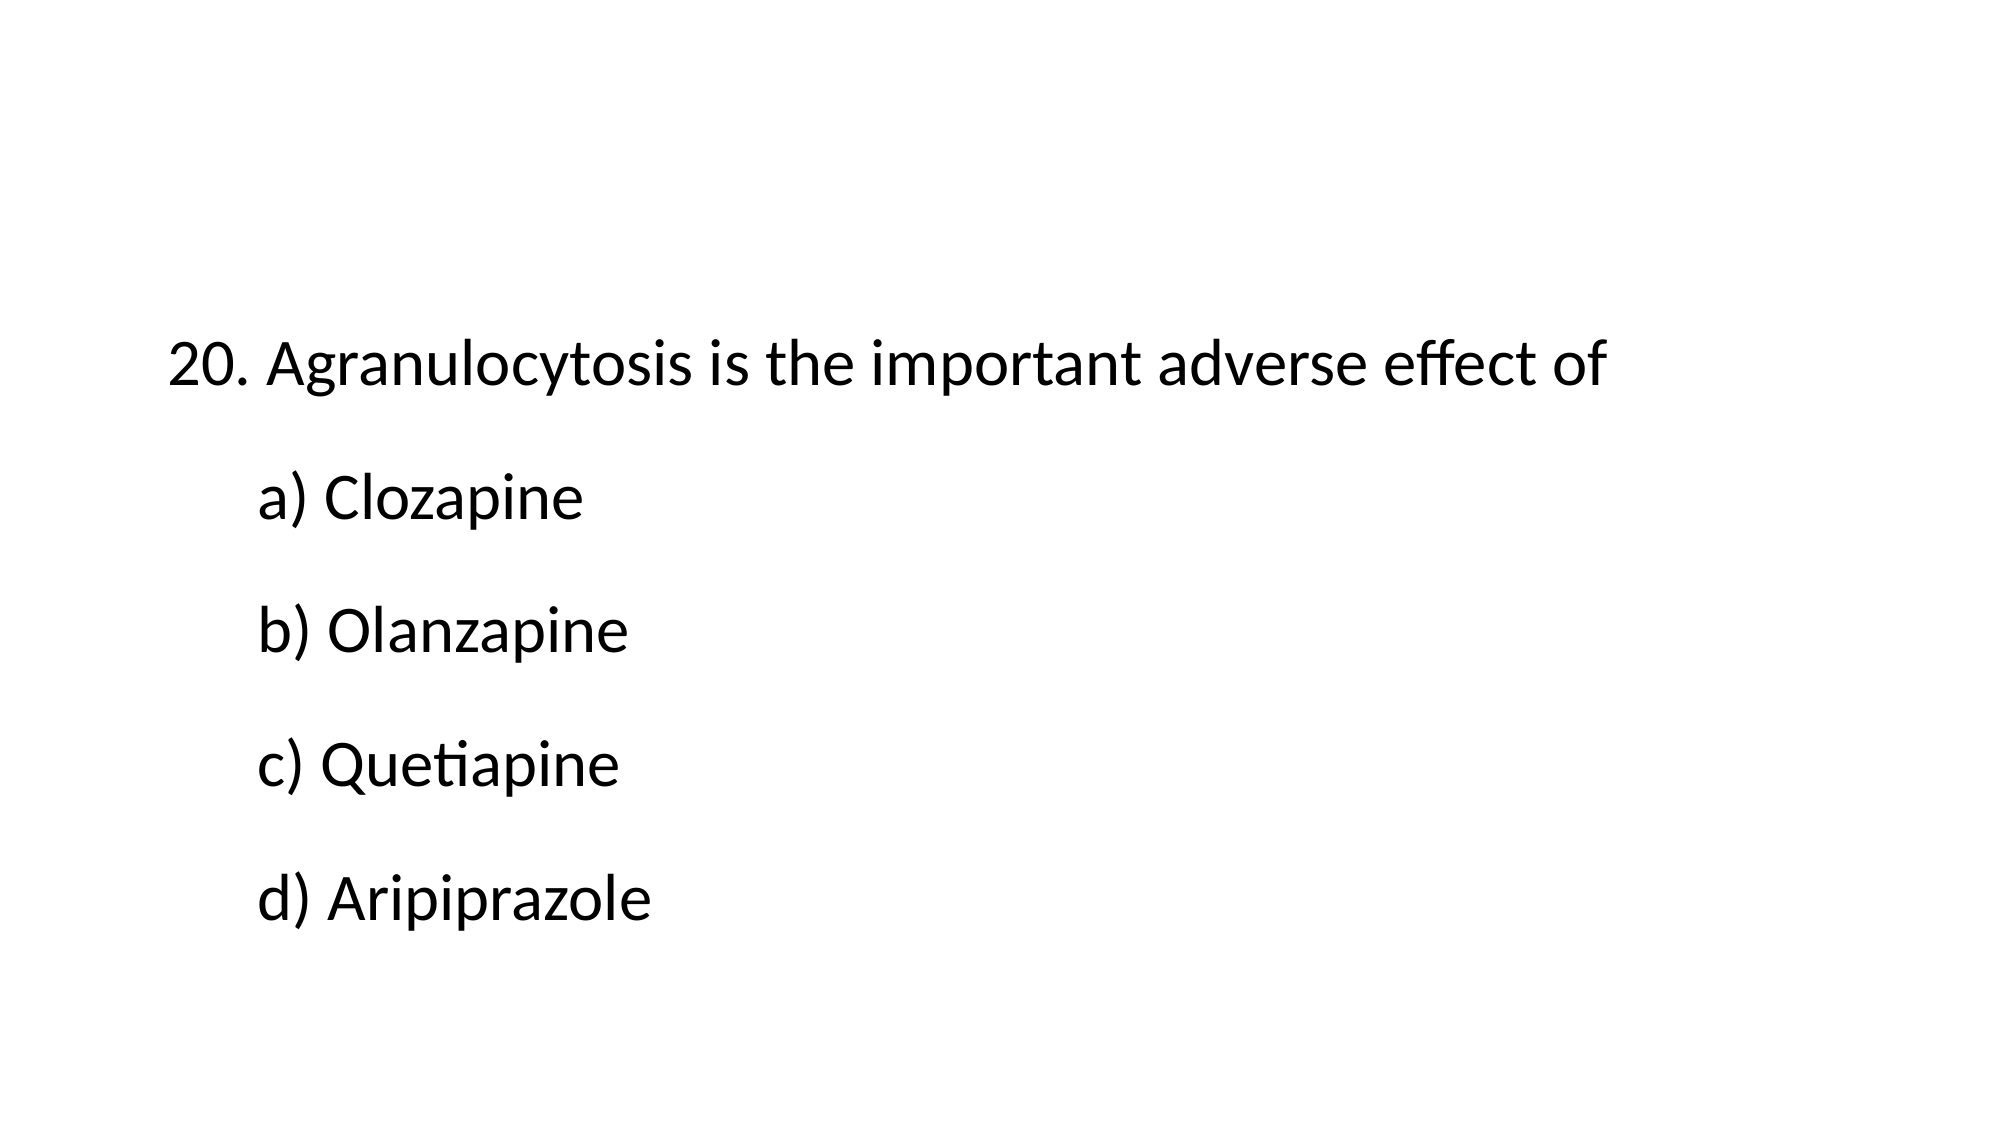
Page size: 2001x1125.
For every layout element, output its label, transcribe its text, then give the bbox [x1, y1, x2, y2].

list 20. Agranulocytosis is the important adverse effect of a) Clozapine b) Olanzapine c) Quetiapine d) Aripiprazole [137, 299, 1863, 1014]
